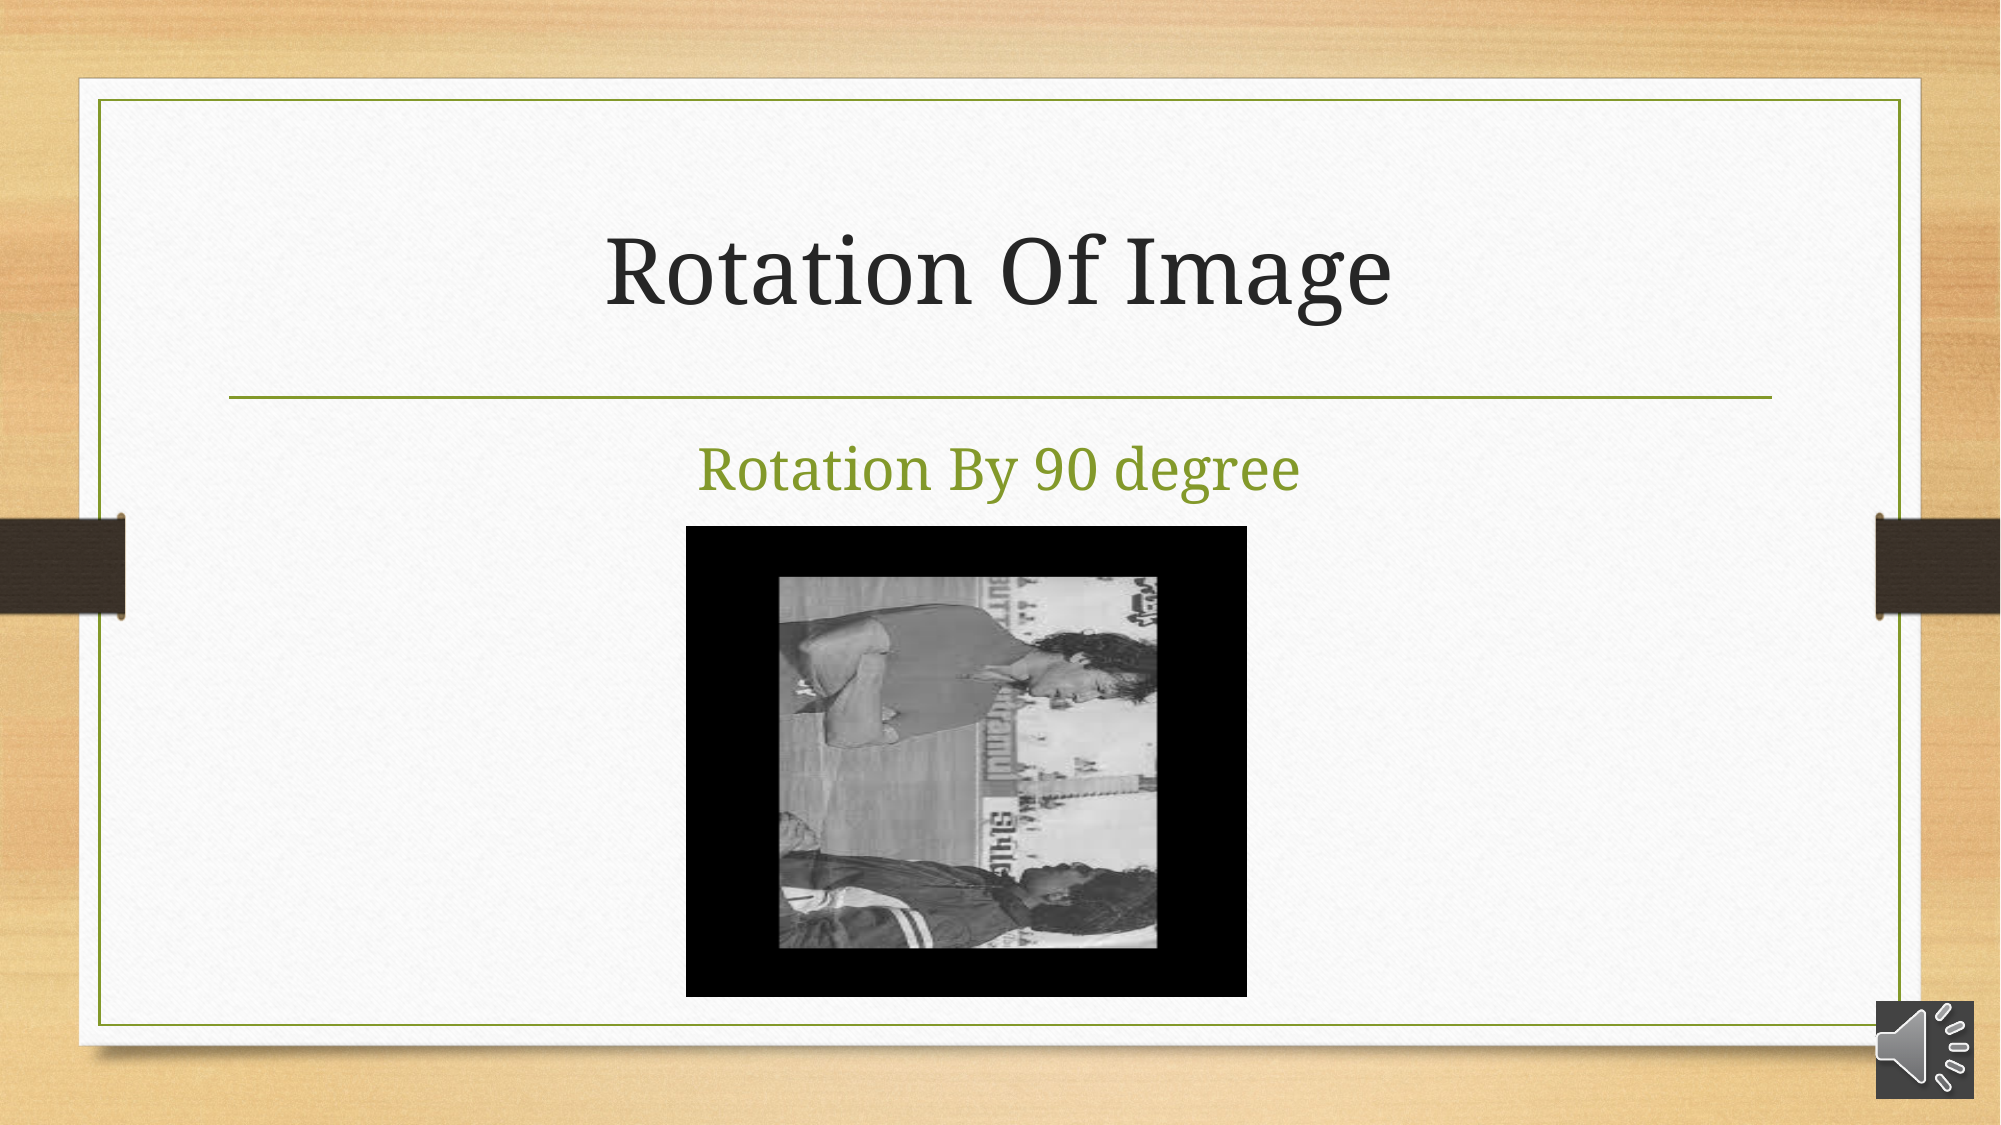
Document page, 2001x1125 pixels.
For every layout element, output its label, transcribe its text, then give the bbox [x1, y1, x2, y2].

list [685, 525, 1247, 998]
title Rotation Of Image [212, 161, 1788, 375]
list Rotation By 90 degree [612, 415, 1387, 510]
picture [0, 0, 2001, 1125]
